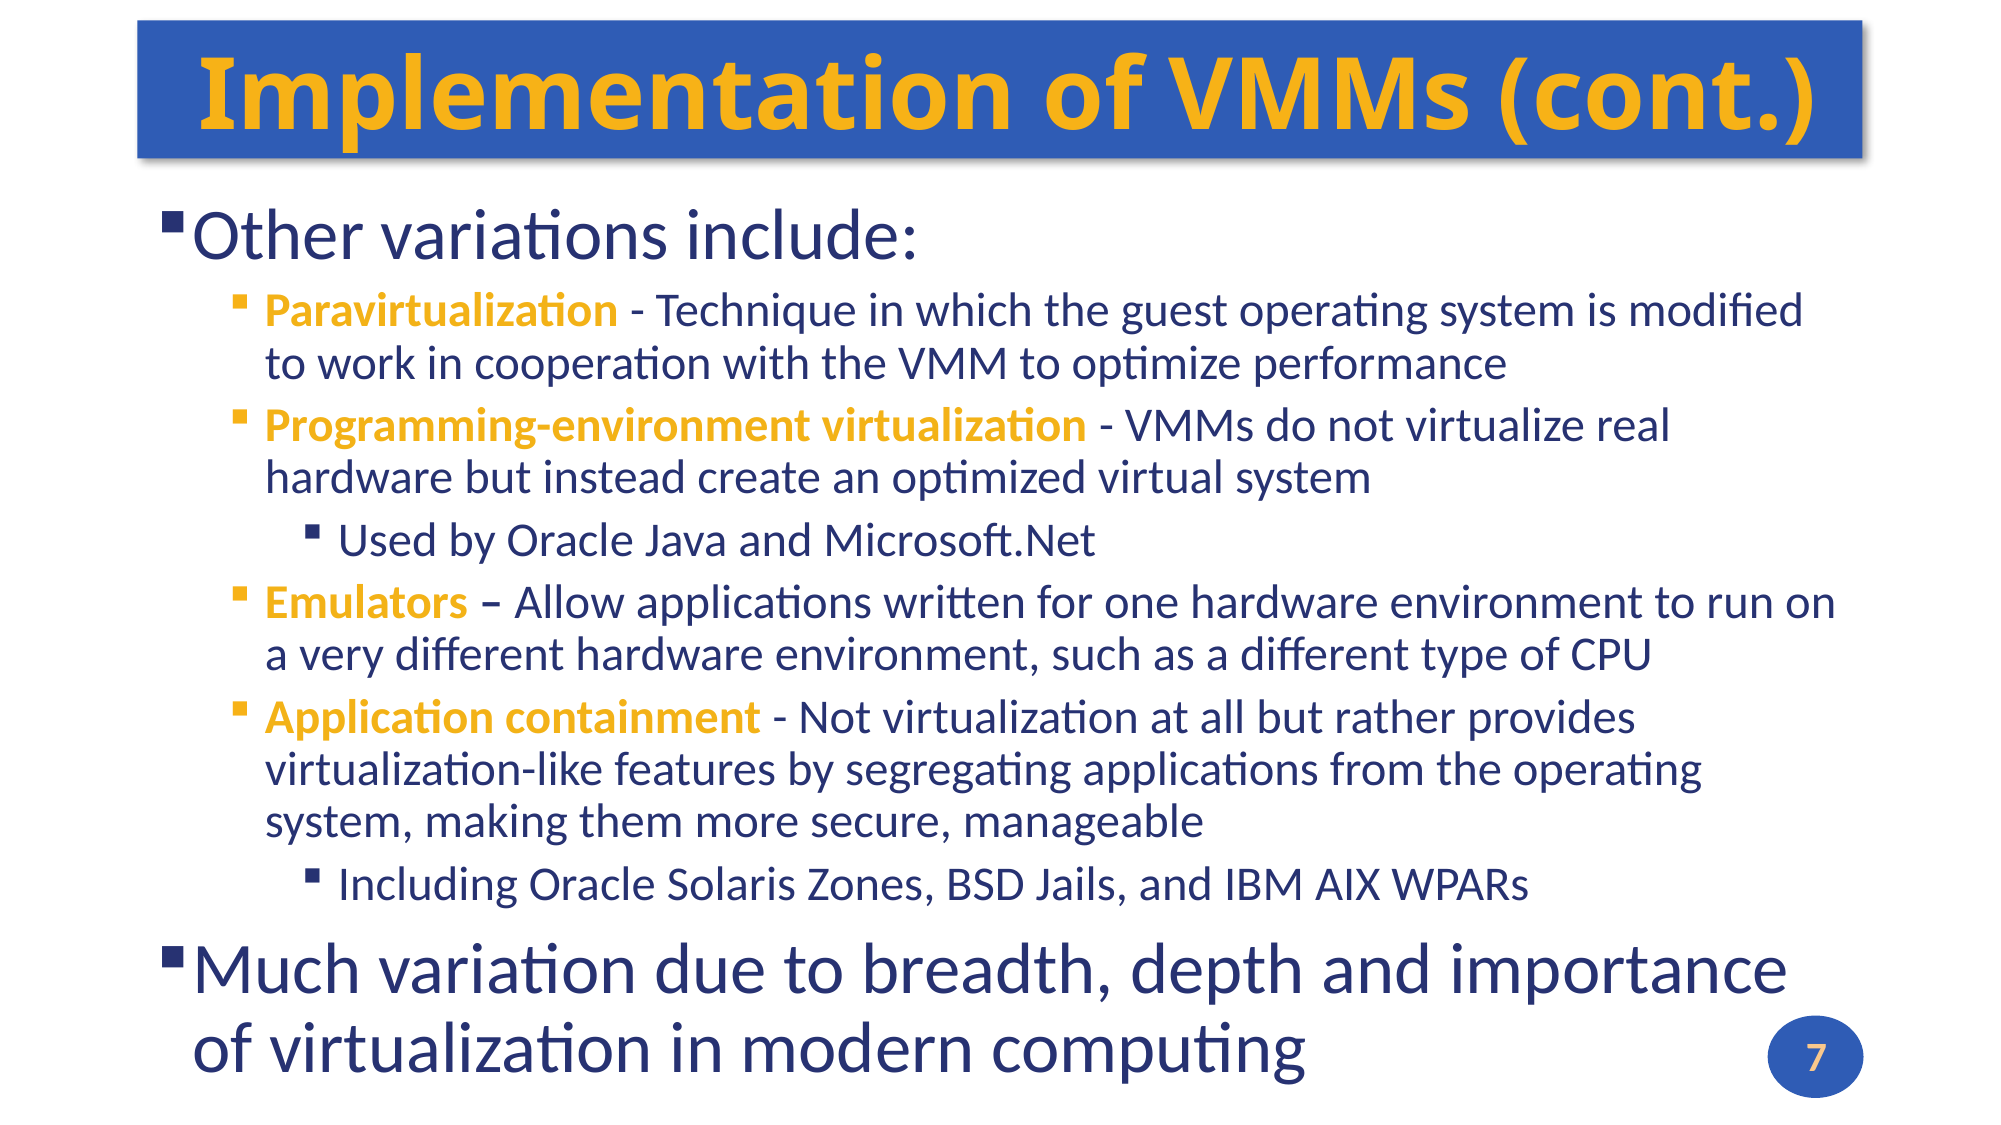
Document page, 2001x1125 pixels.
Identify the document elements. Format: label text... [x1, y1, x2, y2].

slide_number 7 [1767, 1015, 1866, 1095]
list Other variations include: Paravirtualization - Technique in which the guest operating system is modified to work in cooperation with the VMM to optimize performance Programming-environment virtualization - VMMs do not virtualize real hardware but instead create an optimized virtual system Used by Oracle Java and Microsoft.Net Emulators – Allow applications written for one hardware environment to run on a very different hardware environment, such as a different type of CPU Application containment - Not virtualization at all but rather provides virtualization-like features by segregating applications from the operating system, making them more secure, manageable Including Oracle Solaris Zones, BSD Jails, and IBM AIX WPARs Much variation due to breadth, depth and importance of virtualization in modern computing [141, 188, 1865, 1098]
title Implementation of VMMs (cont.) [141, 25, 1865, 153]
